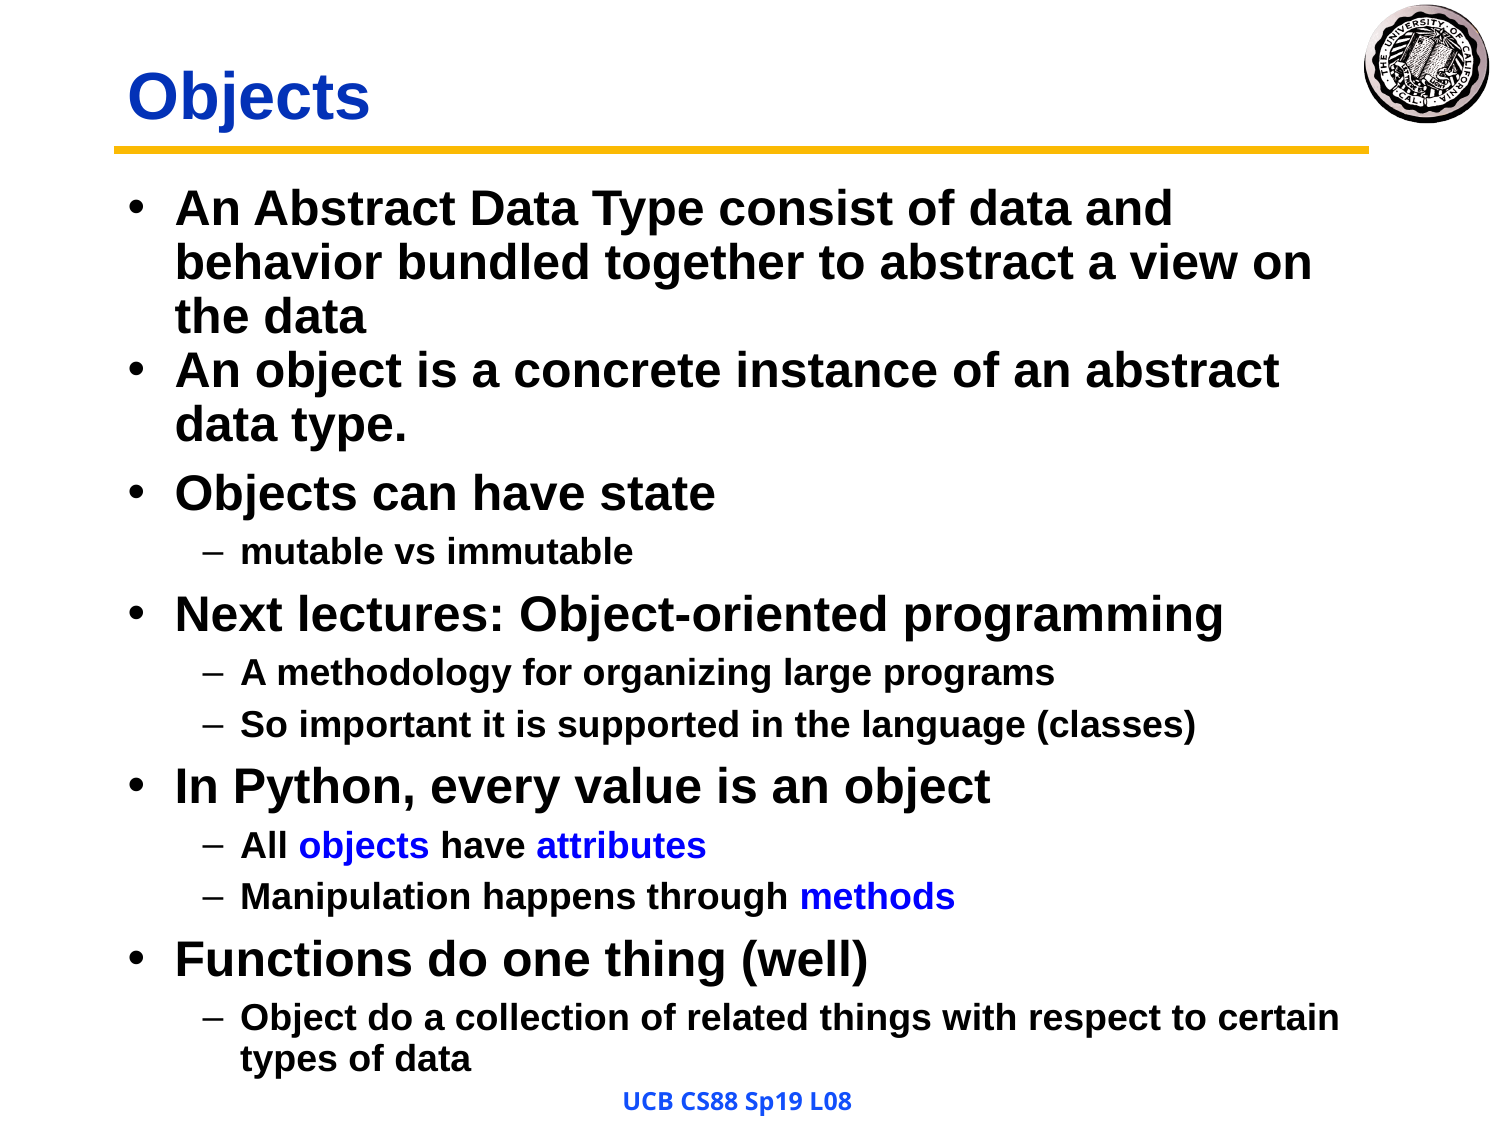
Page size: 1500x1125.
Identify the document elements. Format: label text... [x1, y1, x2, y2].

footer UCB CS88 Sp19 L08 [500, 1074, 975, 1125]
title Objects [112, 37, 1375, 159]
list An Abstract Data Type consist of data and behavior bundled together to abstract a view on the data An object is a concrete instance of an abstract data type. Objects can have state mutable vs immutable Next lectures: Object-oriented programming A methodology for organizing large programs So important it is supported in the language (classes) In Python, every value is an object All objects have attributes Manipulation happens through methods Functions do one thing (well) Object do a collection of related things with respect to certain types of data [112, 174, 1363, 1038]
picture [1350, 0, 1500, 127]
